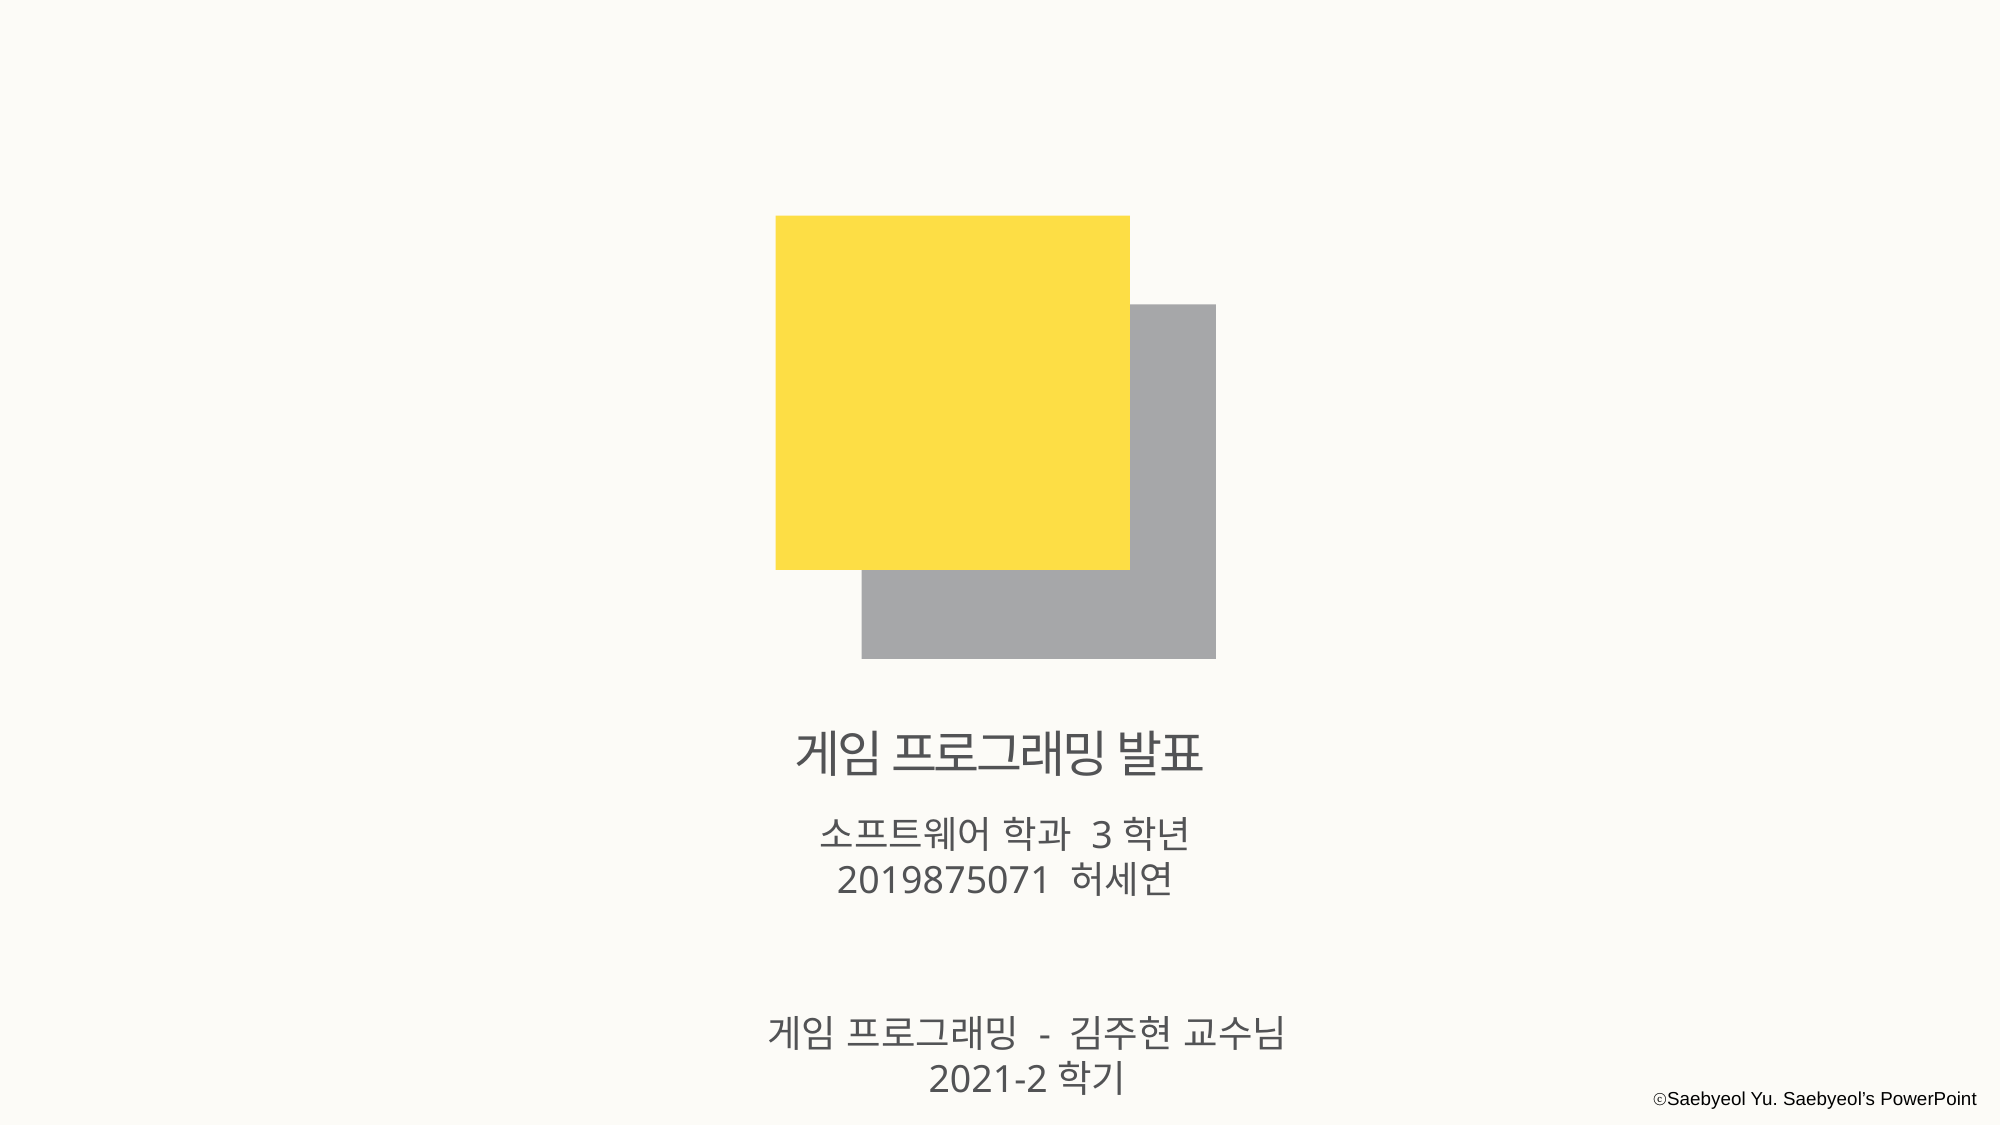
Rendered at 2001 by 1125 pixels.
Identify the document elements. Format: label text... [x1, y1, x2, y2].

text_box [775, 215, 1131, 571]
text_box 소프트웨어 학과 3학년 2019875071 허세연 [805, 803, 1206, 908]
text_box 게임 프로그래밍 발표 [431, 714, 1569, 790]
text_box [861, 303, 1217, 660]
text_box 게임 프로그래밍 - 김주현 교수님 2021-2학기 [752, 1002, 1302, 1108]
